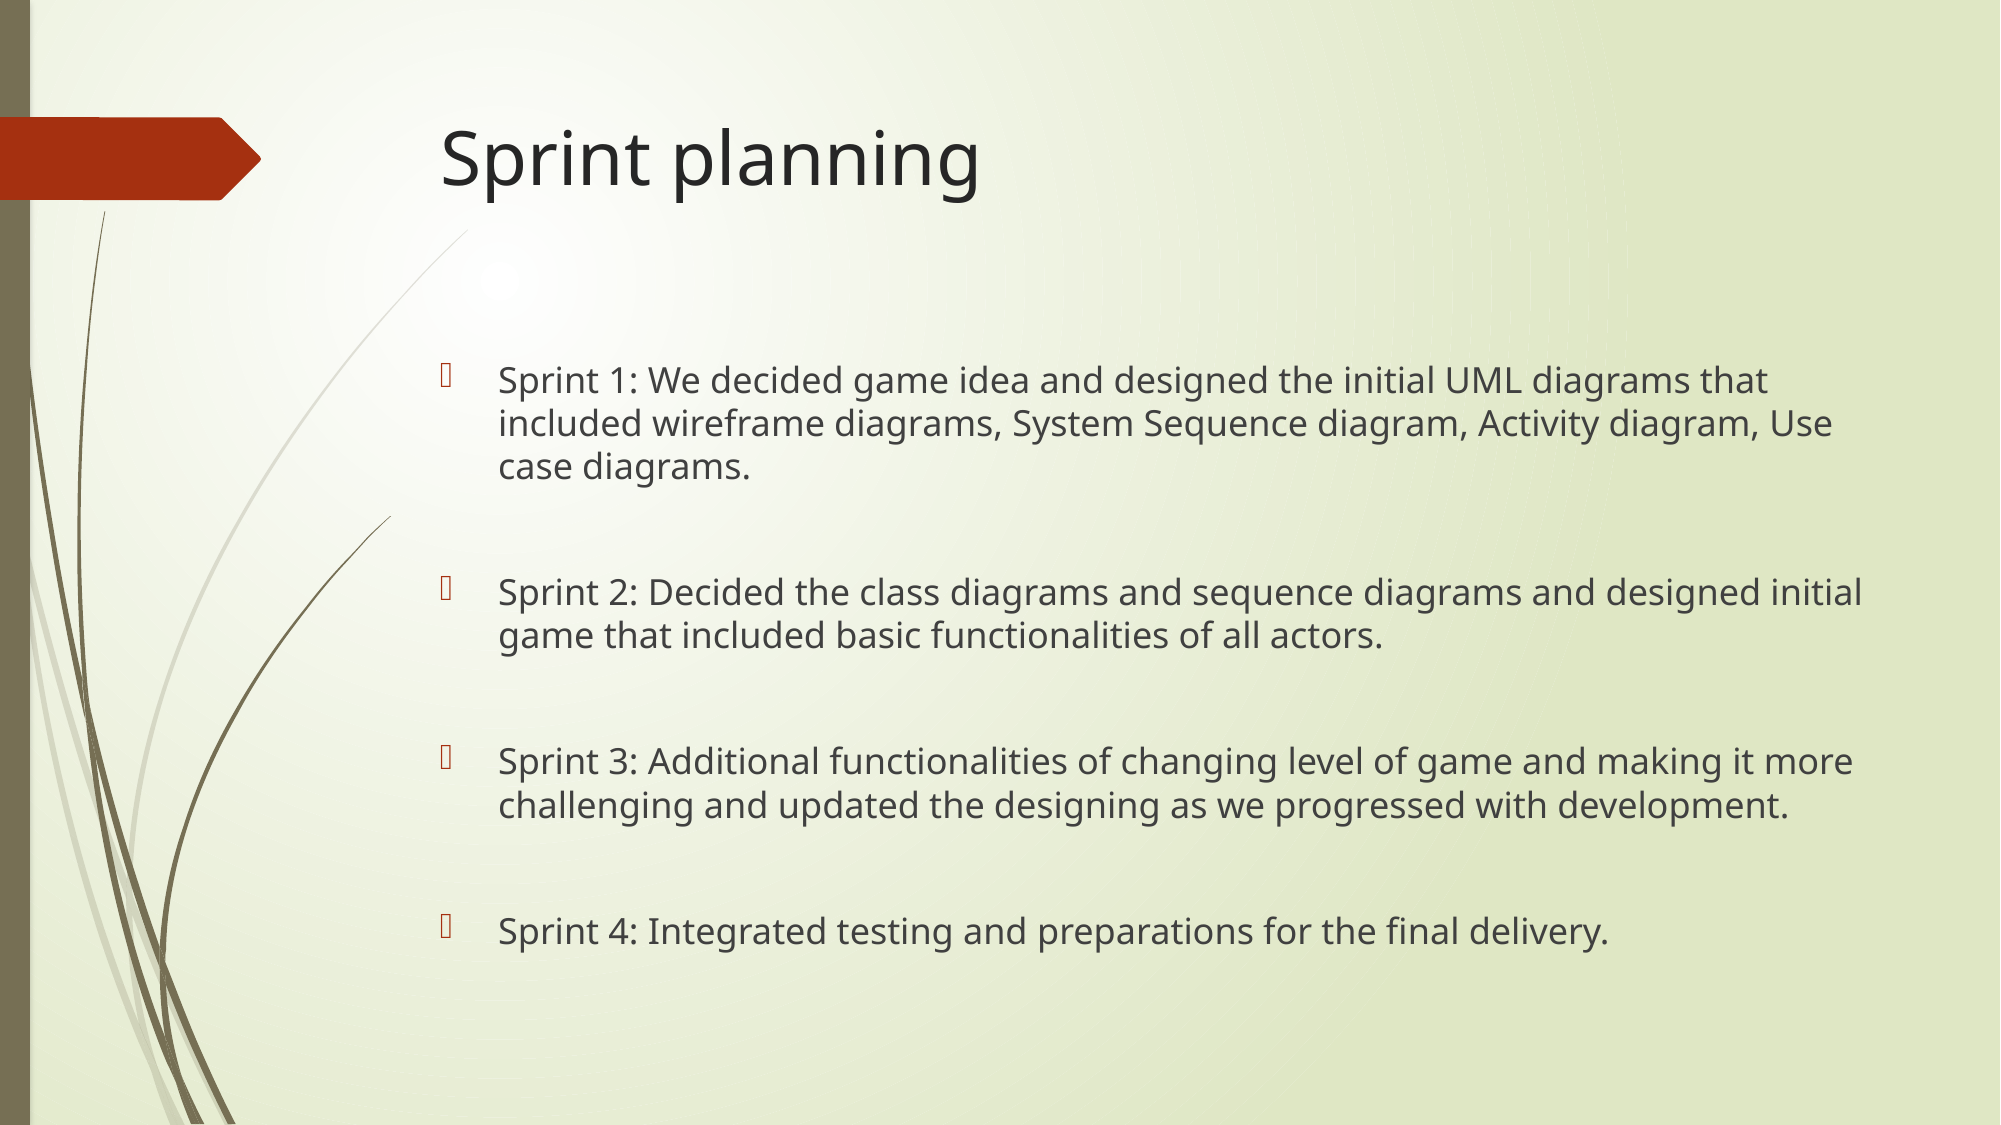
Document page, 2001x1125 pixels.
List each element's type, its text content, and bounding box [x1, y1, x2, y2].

title Sprint planning [425, 102, 1888, 313]
list Sprint 1: We decided game idea and designed the initial UML diagrams that included wireframe diagrams, System Sequence diagram, Activity diagram, Use case diagrams. Sprint 2: Decided the class diagrams and sequence diagrams and designed initial game that included basic functionalities of all actors. Sprint 3: Additional functionalities of changing level of game and making it more challenging and updated the designing as we progressed with development. Sprint 4: Integrated testing and preparations for the final delivery. [424, 350, 1888, 970]
